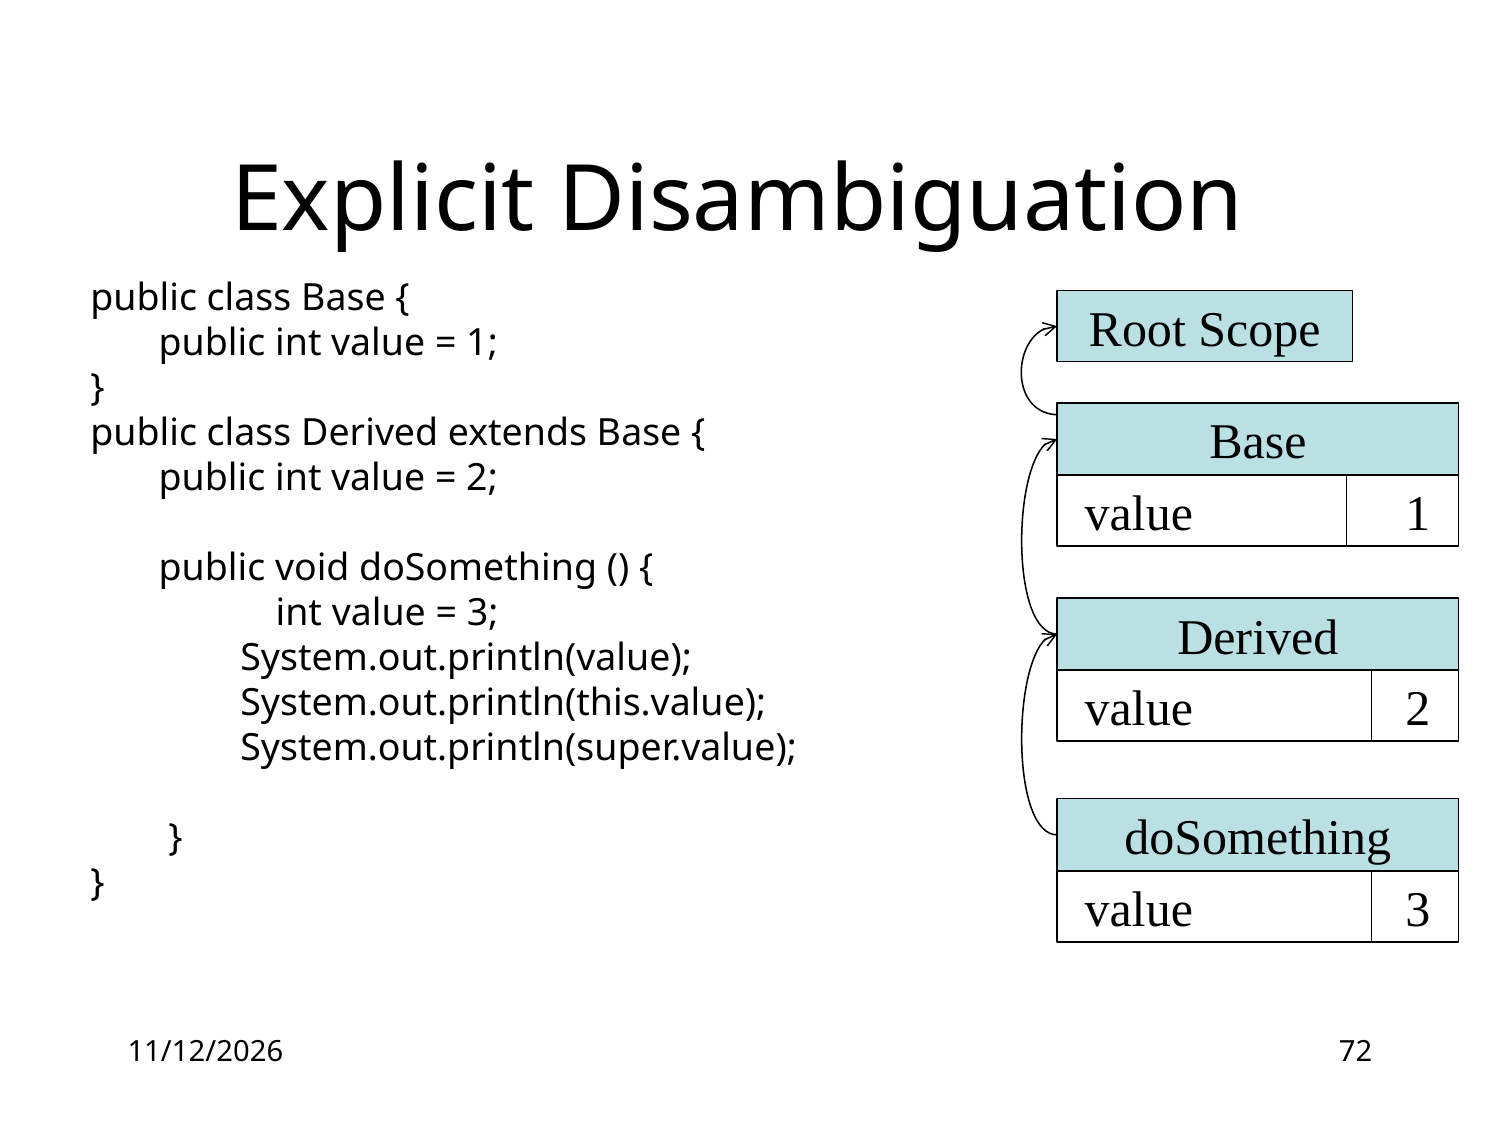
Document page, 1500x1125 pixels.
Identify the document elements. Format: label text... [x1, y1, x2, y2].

text_box Root Scope [1057, 290, 1353, 362]
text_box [1056, 402, 1459, 547]
text_box value 3 [1372, 871, 1459, 942]
title Explicit Disambiguation [112, 99, 1388, 288]
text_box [1056, 597, 1459, 742]
text_box public class Base { public int value = 1; } public class Derived extends Base { public int value = 2; public void doSomething () { int value = 3; System.out.println(value); System.out.println(this.value); System.out.println(super.value); } } [75, 265, 821, 941]
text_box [1056, 633, 1060, 836]
text_box value 3 [1057, 871, 1371, 942]
slide_number 72 [1074, 1024, 1388, 1101]
text_box doSomething [1057, 798, 1459, 871]
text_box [1056, 325, 1060, 402]
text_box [1056, 438, 1060, 597]
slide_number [112, 1024, 426, 1101]
